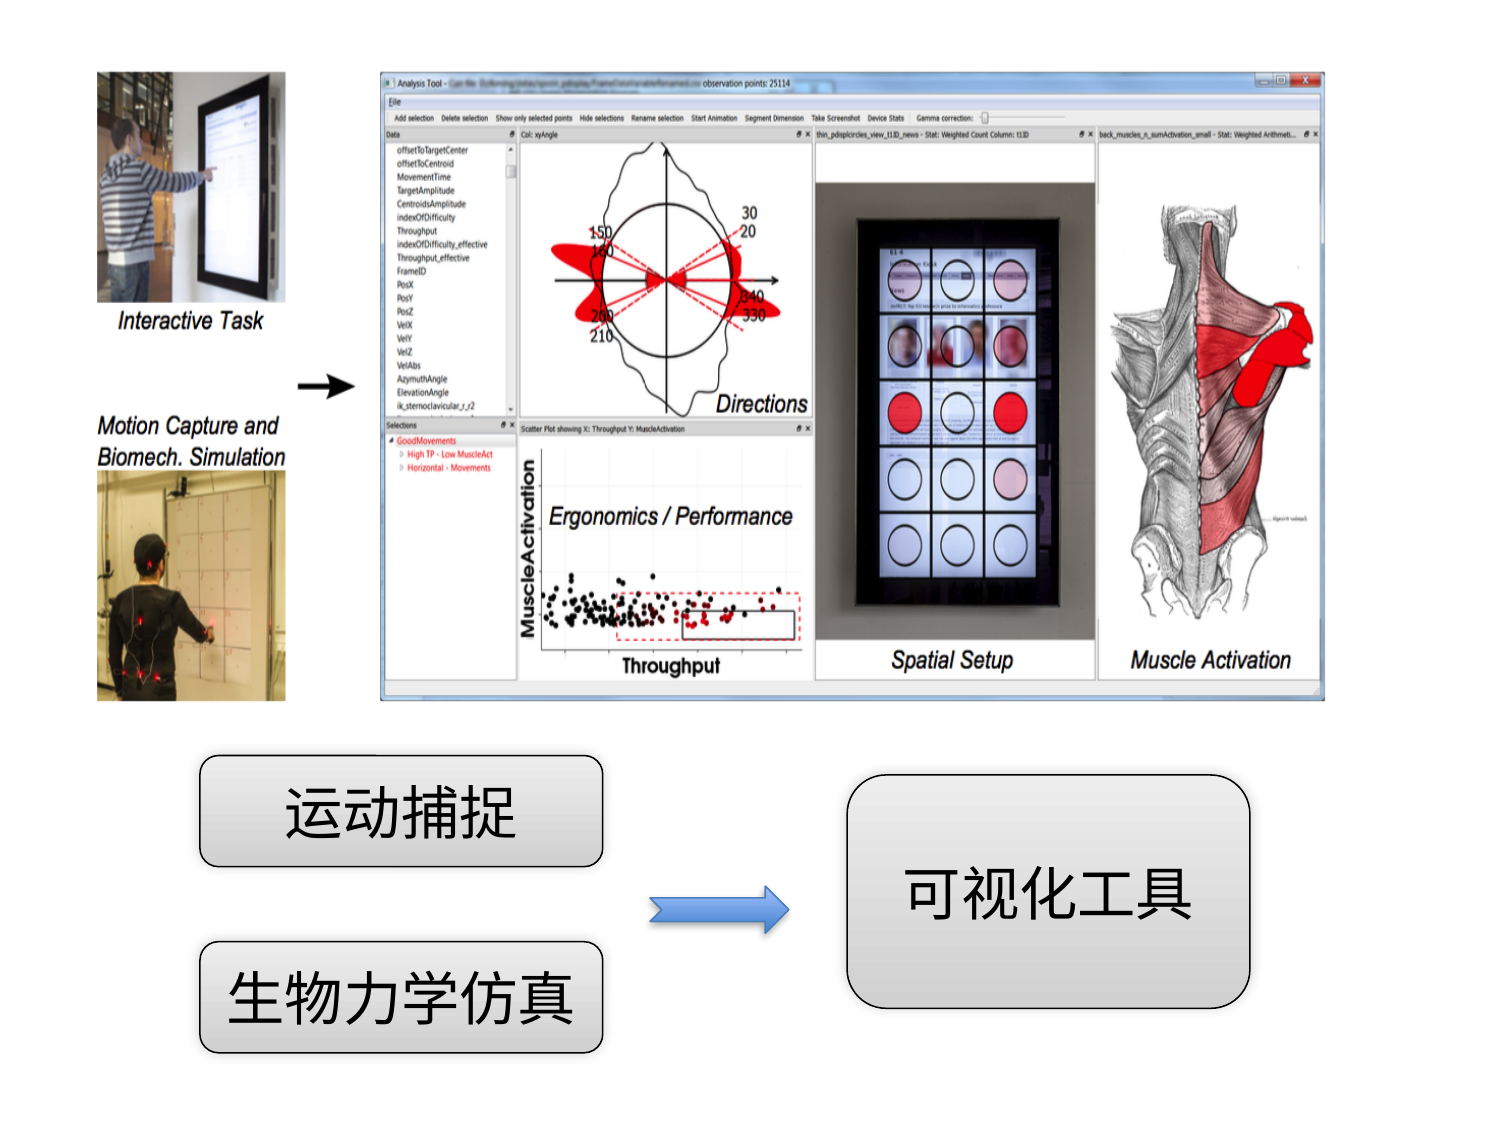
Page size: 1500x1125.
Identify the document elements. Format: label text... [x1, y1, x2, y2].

text_box 生物力学仿真 [199, 940, 604, 1054]
text_box 可视化工具 [846, 774, 1251, 1010]
picture [88, 59, 1341, 717]
text_box 运动捕捉 [199, 754, 604, 868]
text_box [649, 885, 790, 935]
